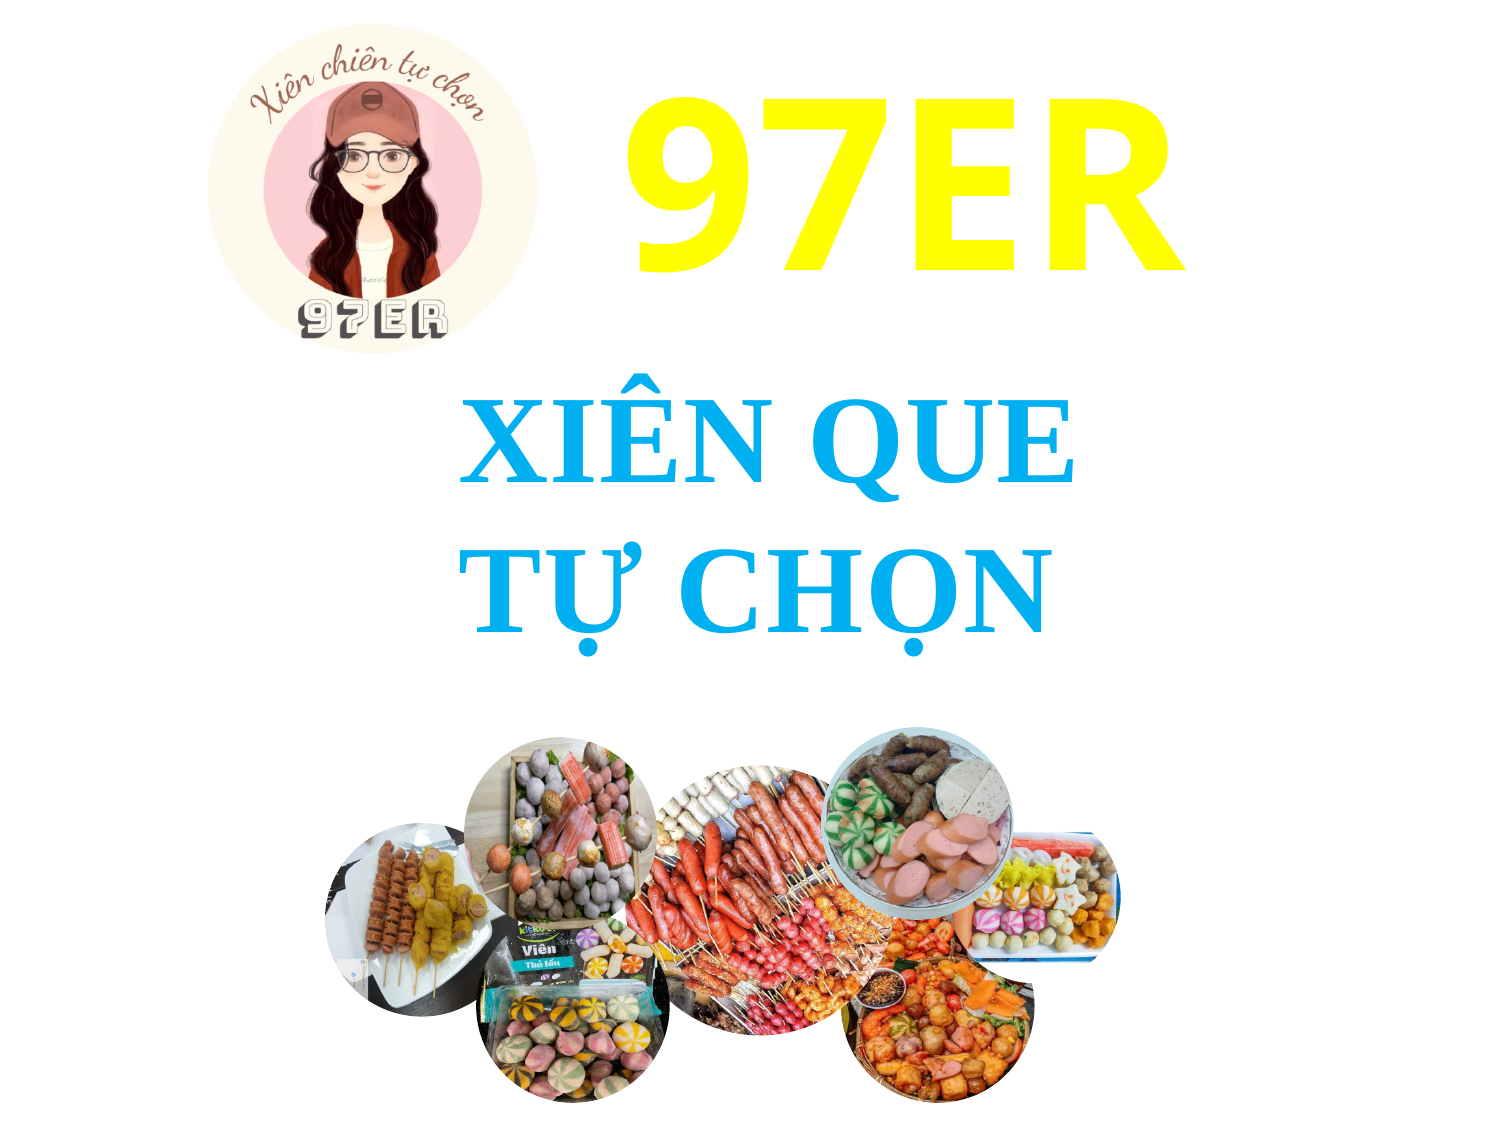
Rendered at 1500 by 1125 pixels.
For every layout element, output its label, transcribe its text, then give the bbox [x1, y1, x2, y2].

text_box 97ER [450, 23, 1357, 614]
picture [324, 726, 1121, 1104]
picture [207, 23, 538, 354]
text_box XIÊN QUE TỰ CHỌN [443, 363, 1188, 815]
